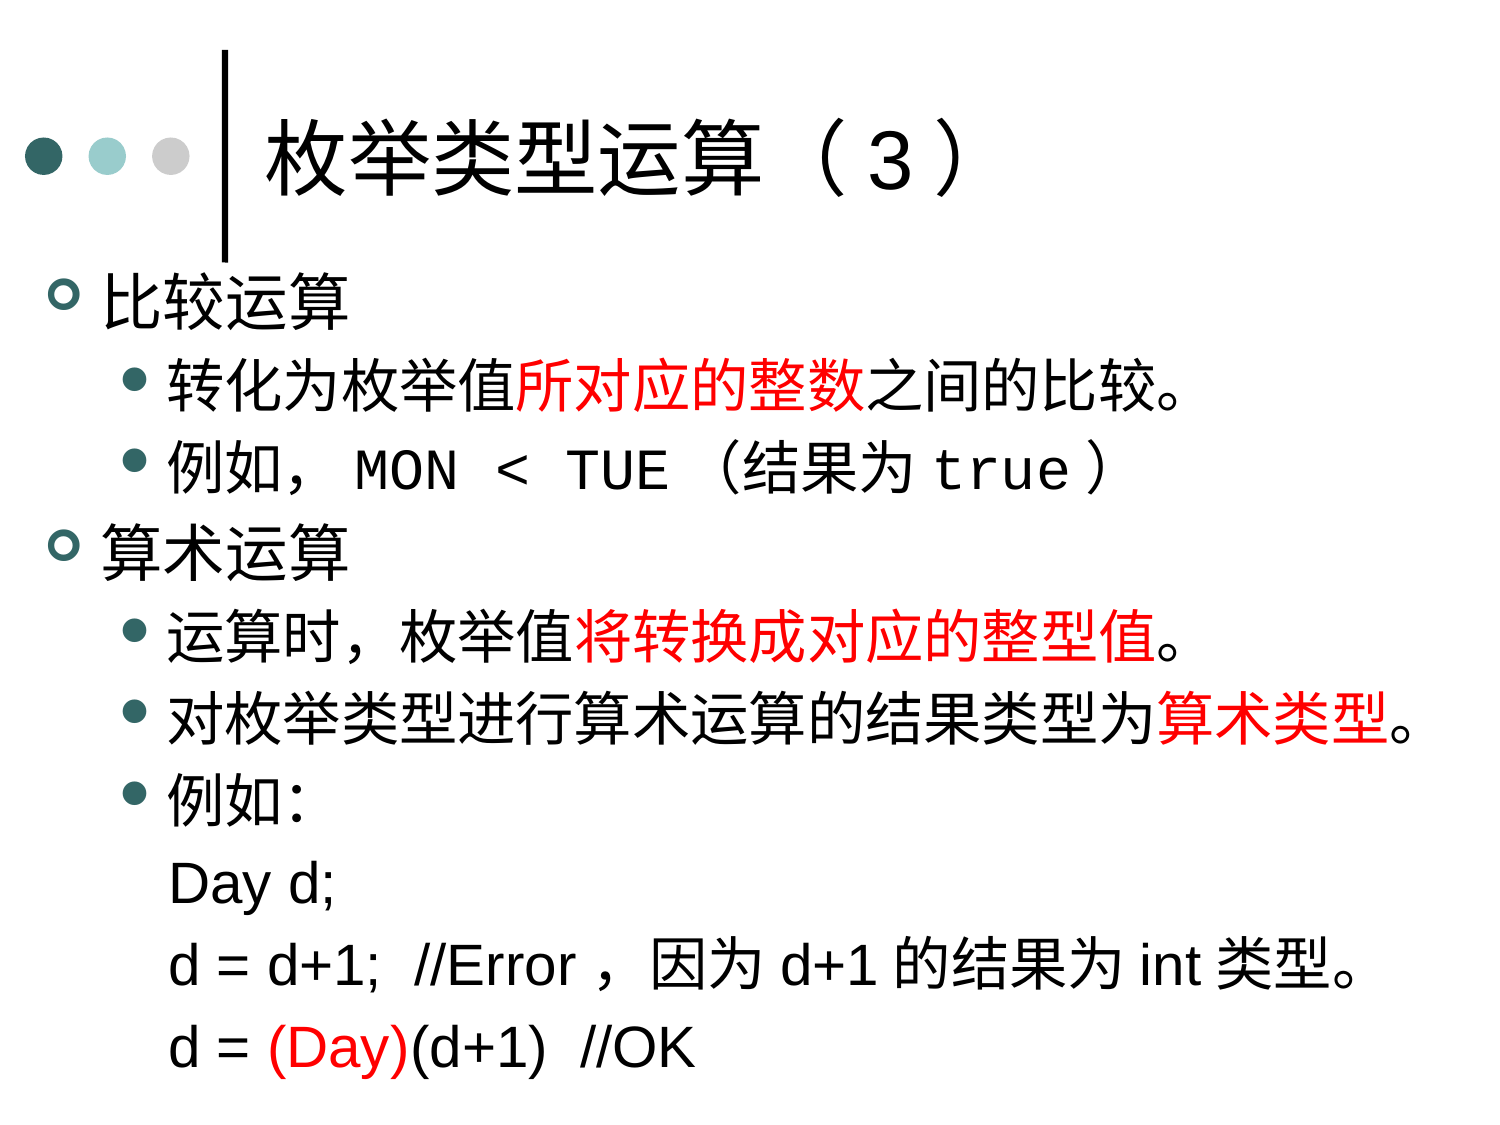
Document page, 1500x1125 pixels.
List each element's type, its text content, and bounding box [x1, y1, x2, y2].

title 枚举类型运算（3） [249, 30, 1401, 255]
list 比较运算 转化为枚举值所对应的整数之间的比较。 例如，MON < TUE（结果为true） 算术运算 运算时，枚举值将转换成对应的整型值。 对枚举类型进行算术运算的结果类型为算术类型。 例如： Day d; d = d+1; //Error，因为d+1的结果为int类型。 d = (Day)(d+1) //OK [29, 255, 1489, 1119]
